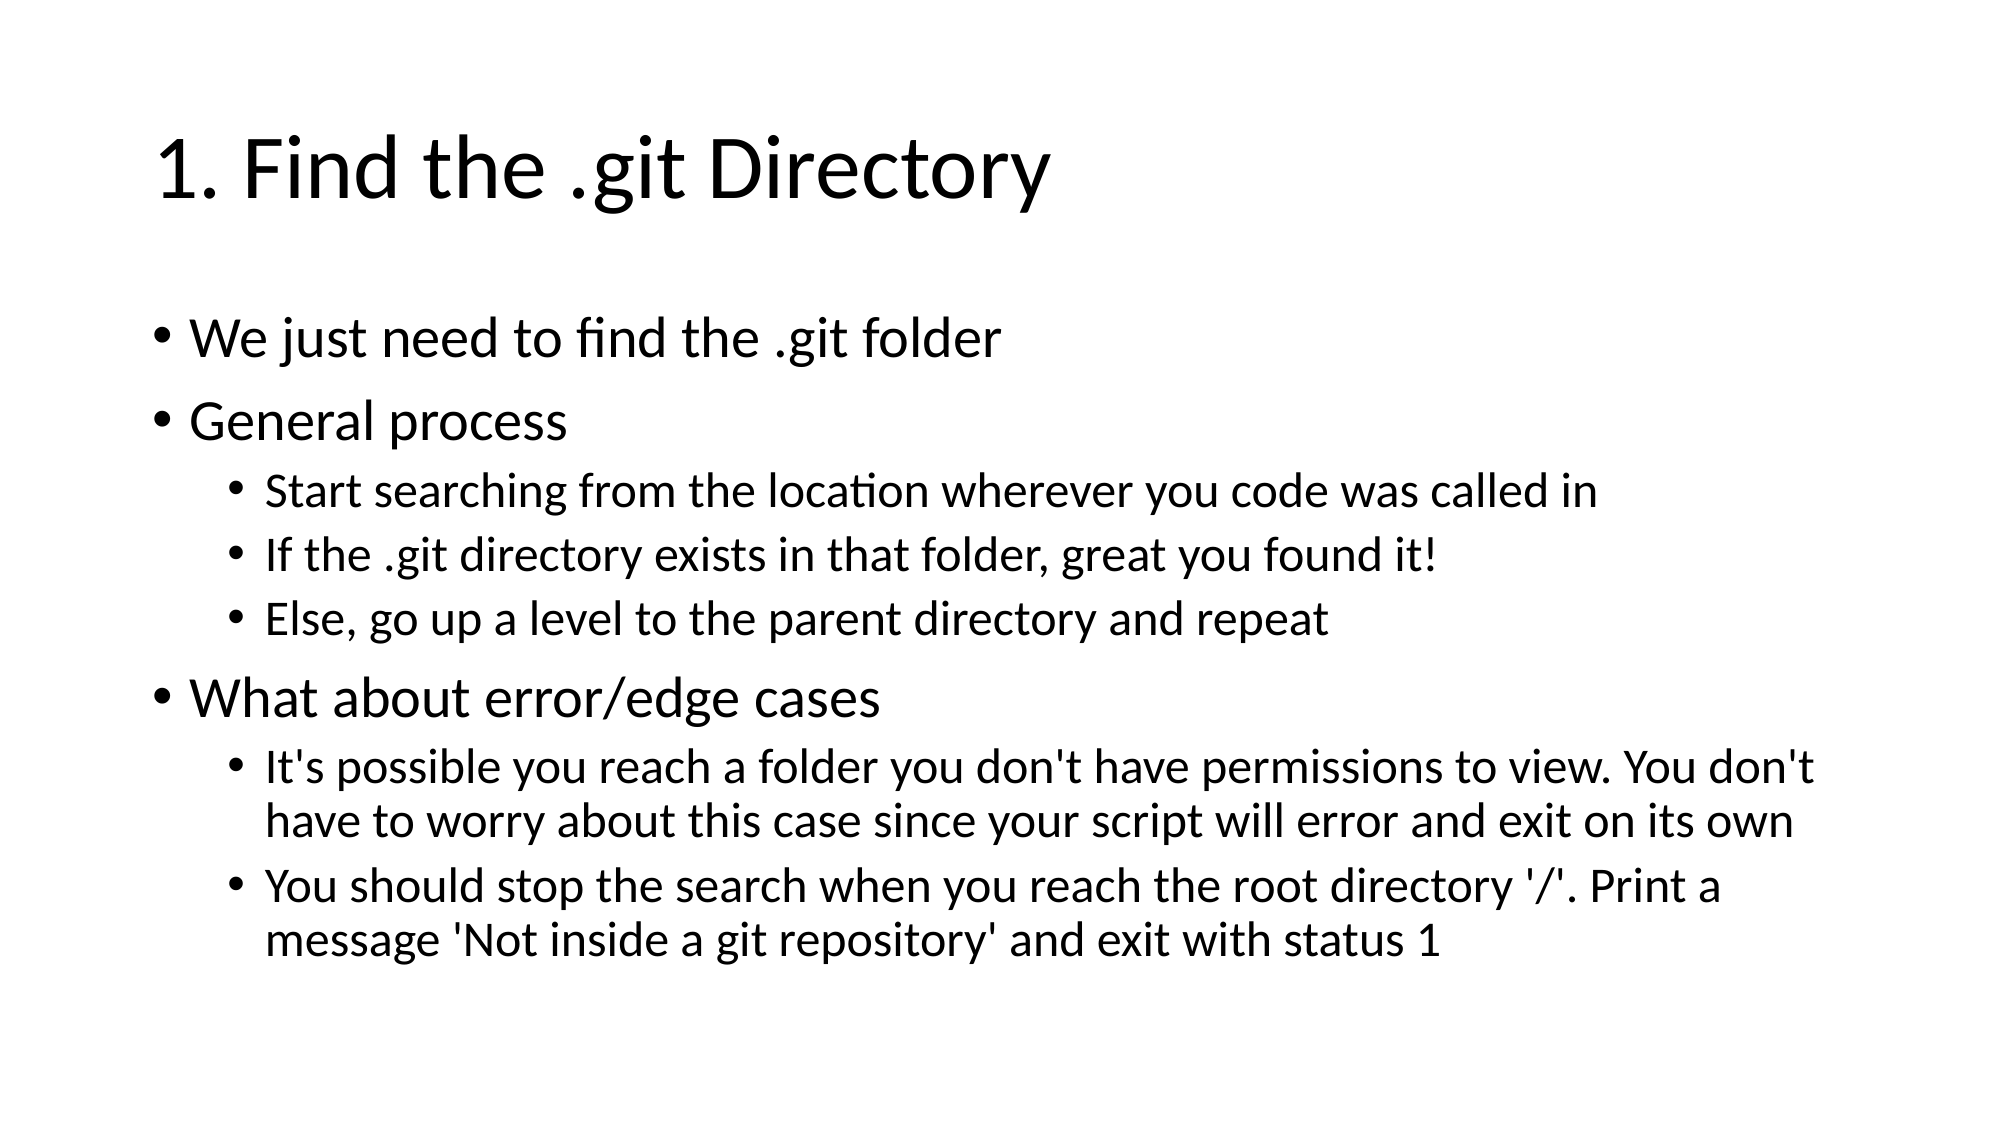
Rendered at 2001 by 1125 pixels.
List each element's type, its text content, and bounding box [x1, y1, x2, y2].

title 1. Find the .git Directory [137, 59, 1863, 278]
list We just need to find the .git folder General process Start searching from the location wherever you code was called in If the .git directory exists in that folder, great you found it! Else, go up a level to the parent directory and repeat What about error/edge cases It's possible you reach a folder you don't have permissions to view. You don't have to worry about this case since your script will error and exit on its own You should stop the search when you reach the root directory '/'. Print a message 'Not inside a git repository' and exit with status 1 [137, 299, 1863, 1014]
